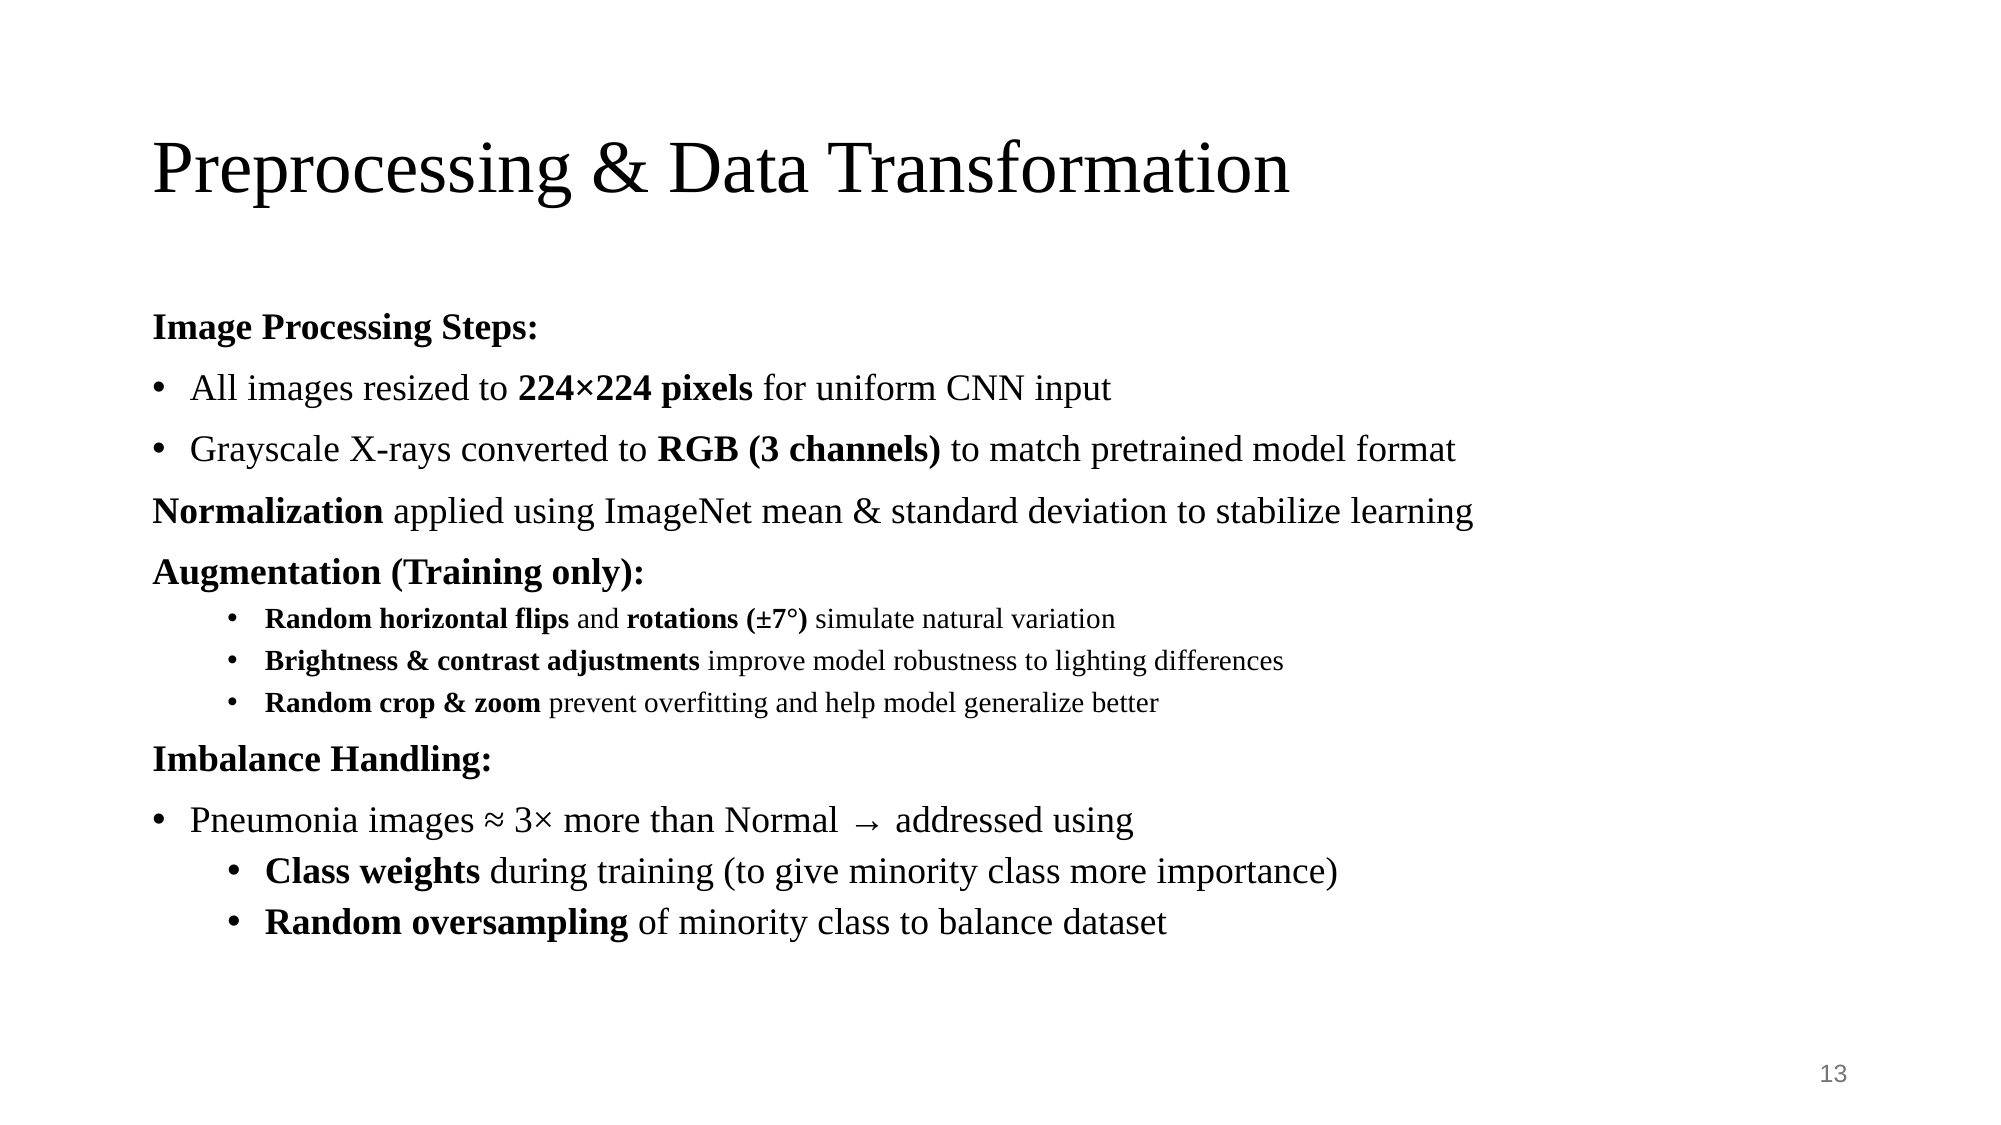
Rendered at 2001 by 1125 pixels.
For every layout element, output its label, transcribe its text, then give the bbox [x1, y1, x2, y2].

title Preprocessing & Data Transformation [137, 59, 1863, 278]
slide_number ‹#› [1412, 1042, 1863, 1103]
list Image Processing Steps: All images resized to 224×224 pixels for uniform CNN input Grayscale X-rays converted to RGB (3 channels) to match pretrained model format Normalization applied using ImageNet mean & standard deviation to stabilize learning Augmentation (Training only): Random horizontal flips and rotations (±7°) simulate natural variation Brightness & contrast adjustments improve model robustness to lighting differences Random crop & zoom prevent overfitting and help model generalize better Imbalance Handling: Pneumonia images ≈ 3× more than Normal → addressed using Class weights during training (to give minority class more importance) Random oversampling of minority class to balance dataset [137, 299, 1863, 1014]
